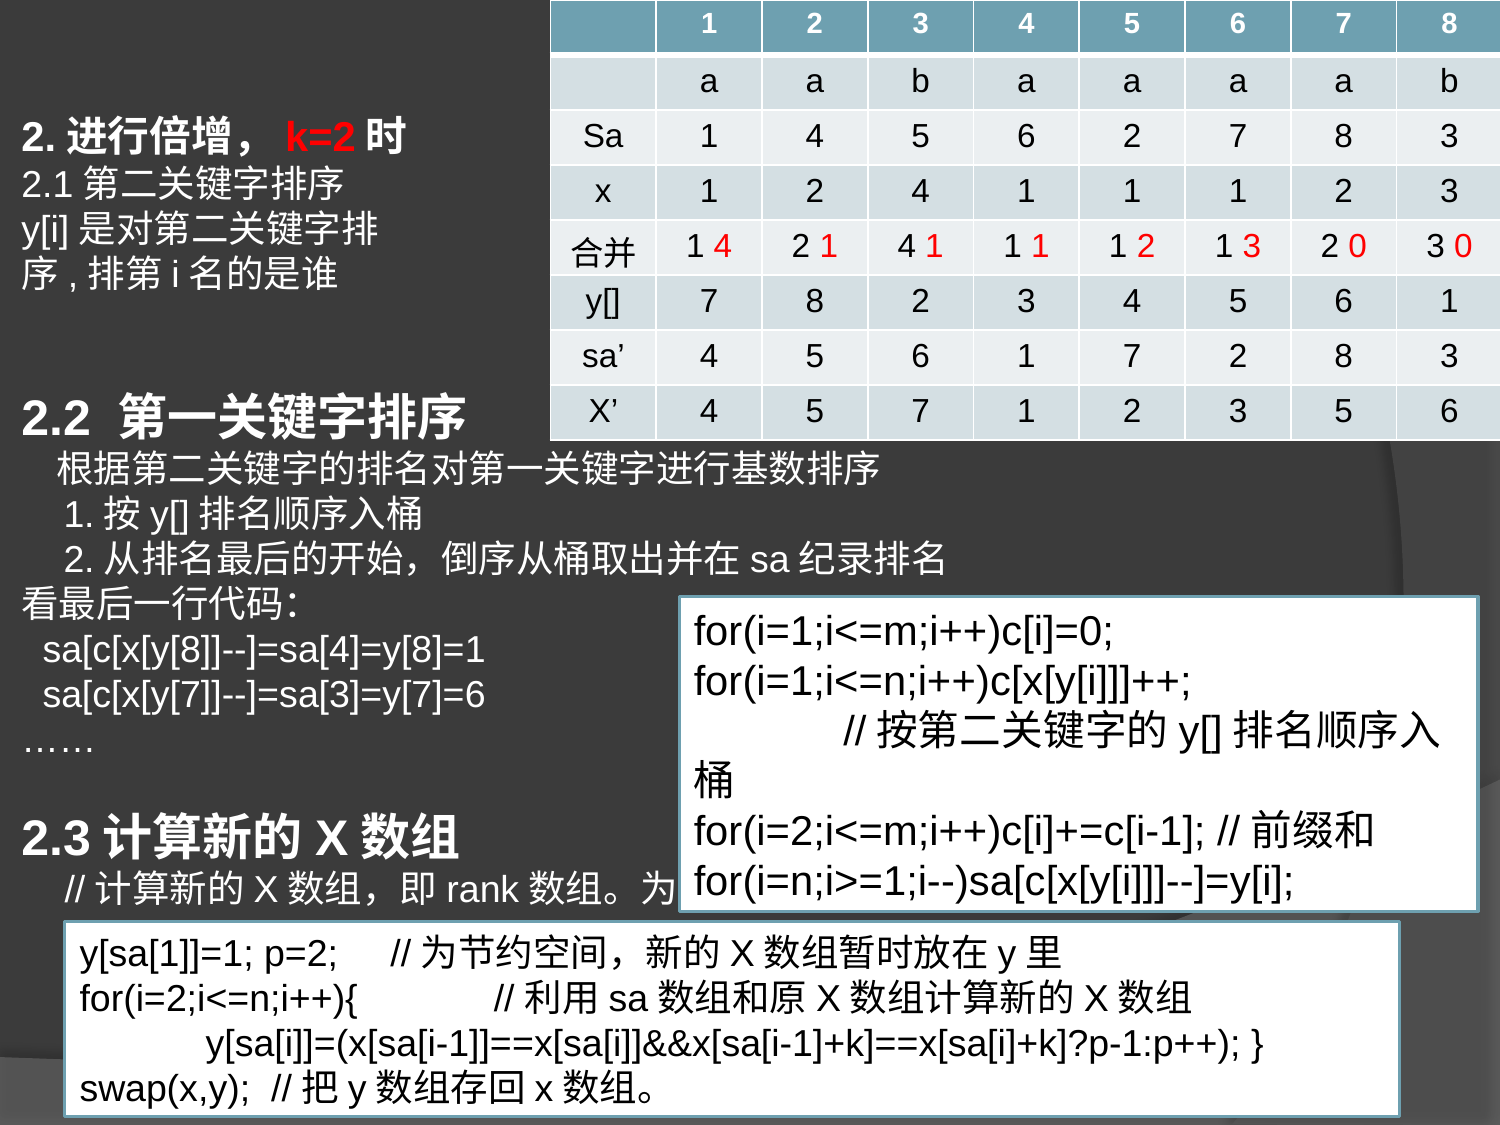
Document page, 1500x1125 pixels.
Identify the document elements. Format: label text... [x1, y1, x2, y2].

table_cell 4 1 [869, 221, 973, 274]
table_cell 1 [1186, 166, 1290, 219]
table_cell 5 [1292, 386, 1396, 439]
table_cell 1 [1080, 166, 1184, 219]
table_cell 4 [657, 386, 761, 439]
table_cell 1 [974, 386, 1078, 439]
table_header 5 [1080, 1, 1184, 52]
text_box y[sa[1]]=1; p=2; //为节约空间，新的X数组暂时放在y里 for(i=2;i<=n;i++){ //利用sa数组和原X数组计算新的X数组 y[sa[i]]=(x[sa[i-1]]==x[sa[i]]&&x[sa[i-1]+k]==x[sa[i]+k]?p-1:p++); } swap(x,y); //把y数组存回x数组。 [63, 920, 1401, 1118]
table_cell Sa [551, 111, 655, 164]
table_header 2 [763, 1, 867, 52]
table_cell 8 [1292, 331, 1396, 384]
table_cell 1 [657, 166, 761, 219]
table_cell 8 [1292, 111, 1396, 164]
table_cell 2 [1292, 166, 1396, 219]
table_cell 6 [869, 331, 973, 384]
table_cell 1 1 [974, 221, 1078, 274]
table_cell 4 [657, 331, 761, 384]
table_header 7 [1292, 1, 1396, 52]
table_cell 2 [1080, 386, 1184, 439]
table_cell 2 [869, 276, 973, 329]
table_cell [551, 58, 655, 109]
table_cell 8 [763, 276, 867, 329]
table_cell a [1080, 58, 1184, 109]
table_cell 3 [974, 276, 1078, 329]
table_cell 3 [1397, 166, 1500, 219]
table_cell 6 [1397, 386, 1500, 439]
table_cell 7 [869, 386, 973, 439]
table_cell 5 [763, 331, 867, 384]
text_box 2.进行倍增，k=2时 2.1第二关键字排序 y[i]是对第二关键字排 序,排第i名的是谁 2.2 第一关键字排序 根据第二关键字的排名对第一关键字进行基数排序 1.按y[]排名顺序入桶 2.从排名最后的开始，倒序从桶取出并在sa纪录排名 看最后一行代码： sa[c[x[y[8]]--]=sa[4]=y[8]=1 sa[c[x[y[7]]--]=sa[3]=y[7]=6 …… 2.3计算新的X数组 //计算新的X数组，即rank数组。为节约空间，暂时放在y里 [6, 102, 1148, 1125]
table_cell 4 [763, 111, 867, 164]
table_cell 3 [1397, 111, 1500, 164]
table_header 1 [657, 1, 761, 52]
table_cell 1 [657, 111, 761, 164]
table_cell sa’ [551, 331, 655, 384]
table_cell y[] [551, 276, 655, 329]
table_cell a [1186, 58, 1290, 109]
table_cell b [1397, 58, 1500, 109]
table_cell 合并 [551, 221, 655, 274]
table_cell 2 1 [763, 221, 867, 274]
table_header [551, 1, 655, 52]
table_cell 4 [1080, 276, 1184, 329]
table_cell a [1292, 58, 1396, 109]
table_cell 1 3 [1186, 221, 1290, 274]
text_box for(i=1;i<=m;i++)c[i]=0; for(i=1;i<=n;i++)c[x[y[i]]]++; //按第二关键字的y[]排名顺序入桶 for(i=2;i<=m;i++)c[i]+=c[i-1]; //前缀和 for(i=n;i>=1;i--)sa[c[x[y[i]]]--]=y[i]; [678, 595, 1480, 913]
table_cell 6 [974, 111, 1078, 164]
table_cell 1 [1397, 276, 1500, 329]
table_cell 1 2 [1080, 221, 1184, 274]
table_cell a [974, 58, 1078, 109]
table_cell 5 [1186, 276, 1290, 329]
table_cell 5 [869, 111, 973, 164]
table_cell 1 4 [657, 221, 761, 274]
table_cell 3 0 [1397, 221, 1500, 274]
table_header 6 [1186, 1, 1290, 52]
table_cell 2 [1186, 331, 1290, 384]
table_cell x [551, 166, 655, 219]
table_cell X’ [551, 386, 655, 439]
table_cell 3 [1186, 386, 1290, 439]
table_cell b [869, 58, 973, 109]
table_cell 3 [1397, 331, 1500, 384]
table_header 8 [1397, 1, 1500, 52]
table_cell 2 0 [1292, 221, 1396, 274]
table_cell 7 [1080, 331, 1184, 384]
table_header 3 [869, 1, 973, 52]
table_cell a [763, 58, 867, 109]
table_cell 1 [974, 331, 1078, 384]
table_cell 7 [657, 276, 761, 329]
table_cell a [657, 58, 761, 109]
table_cell 7 [1186, 111, 1290, 164]
table_cell 4 [869, 166, 973, 219]
table_cell 6 [1292, 276, 1396, 329]
table_cell 5 [763, 386, 867, 439]
table_cell 2 [1080, 111, 1184, 164]
table_cell 2 [763, 166, 867, 219]
table_cell 1 [974, 166, 1078, 219]
table_header 4 [974, 1, 1078, 52]
